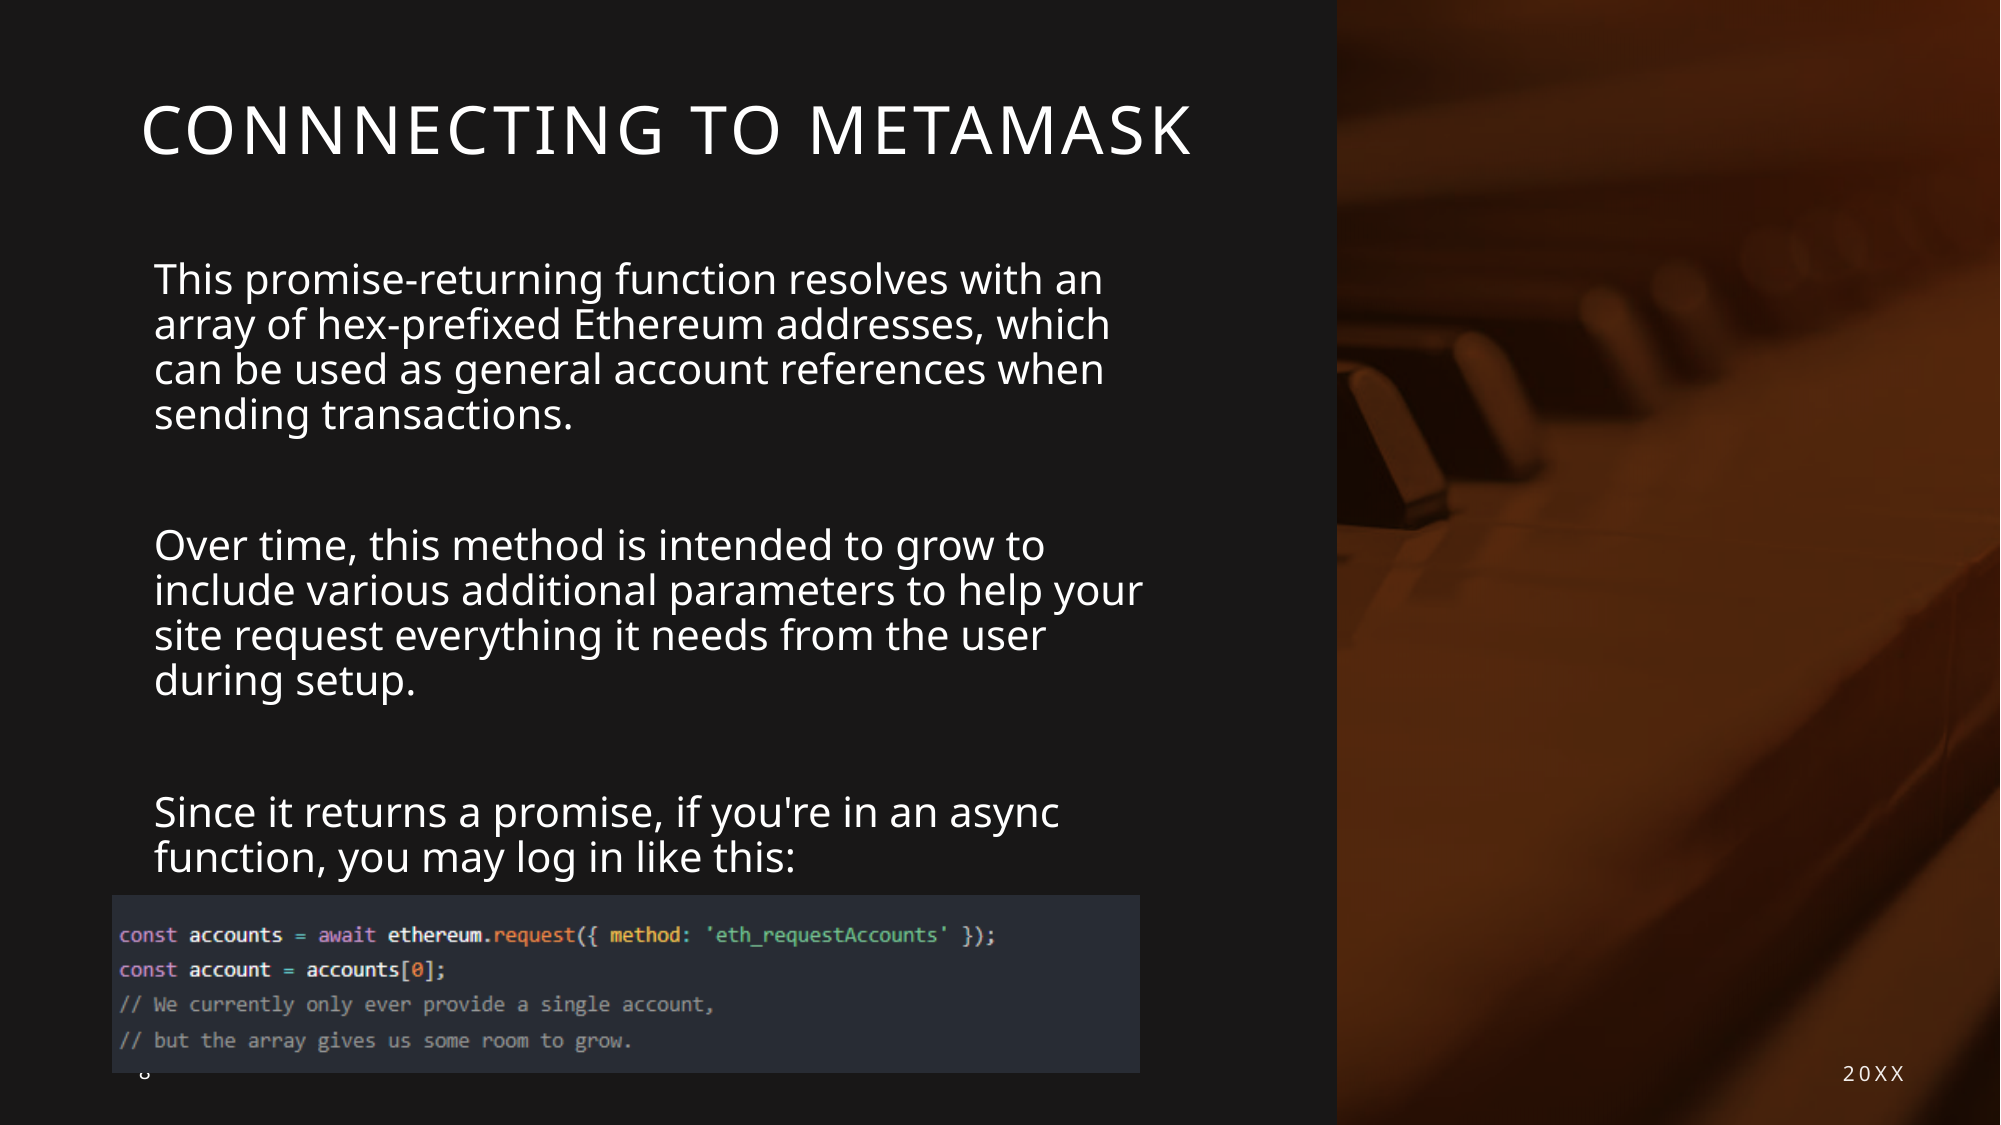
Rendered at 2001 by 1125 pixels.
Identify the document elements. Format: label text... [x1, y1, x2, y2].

picture [1337, 0, 2000, 1125]
slide_number 8 [123, 1073, 574, 1103]
title Connnecting to MetaMask [125, 89, 1294, 171]
picture [112, 895, 1140, 1073]
list This promise-returning function resolves with an array of hex-prefixed Ethereum addresses, which can be used as general account references when sending transactions. Over time, this method is intended to grow to include various additional parameters to help your site request everything it needs from the user during setup. Since it returns a promise, if you're in an async function, you may log in like this: [139, 250, 1198, 928]
